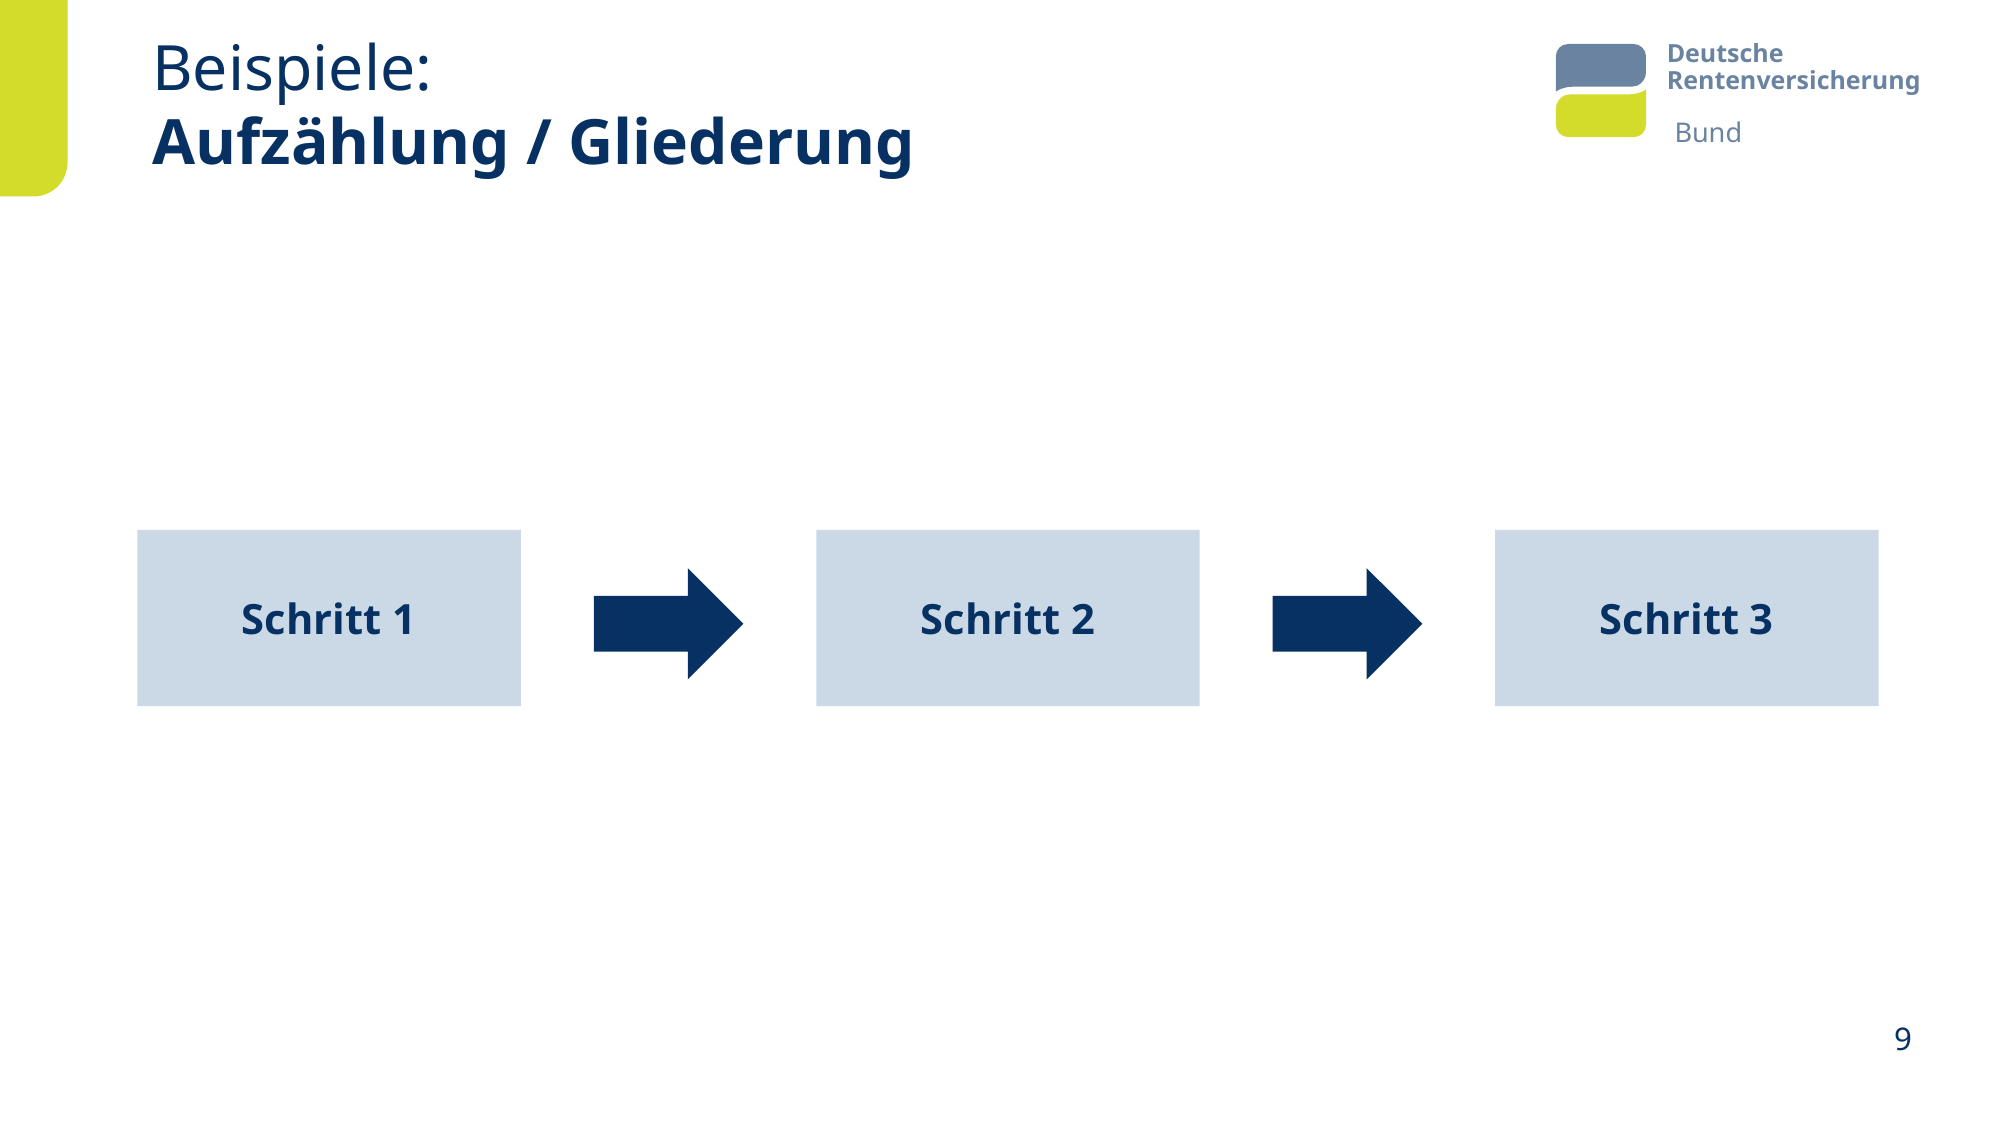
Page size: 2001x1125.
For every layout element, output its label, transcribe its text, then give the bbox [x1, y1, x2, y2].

title Beispiele: Aufzählung / Gliederung [137, 20, 1488, 197]
slide_number 9 [1427, 994, 1928, 1070]
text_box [137, 529, 1879, 707]
